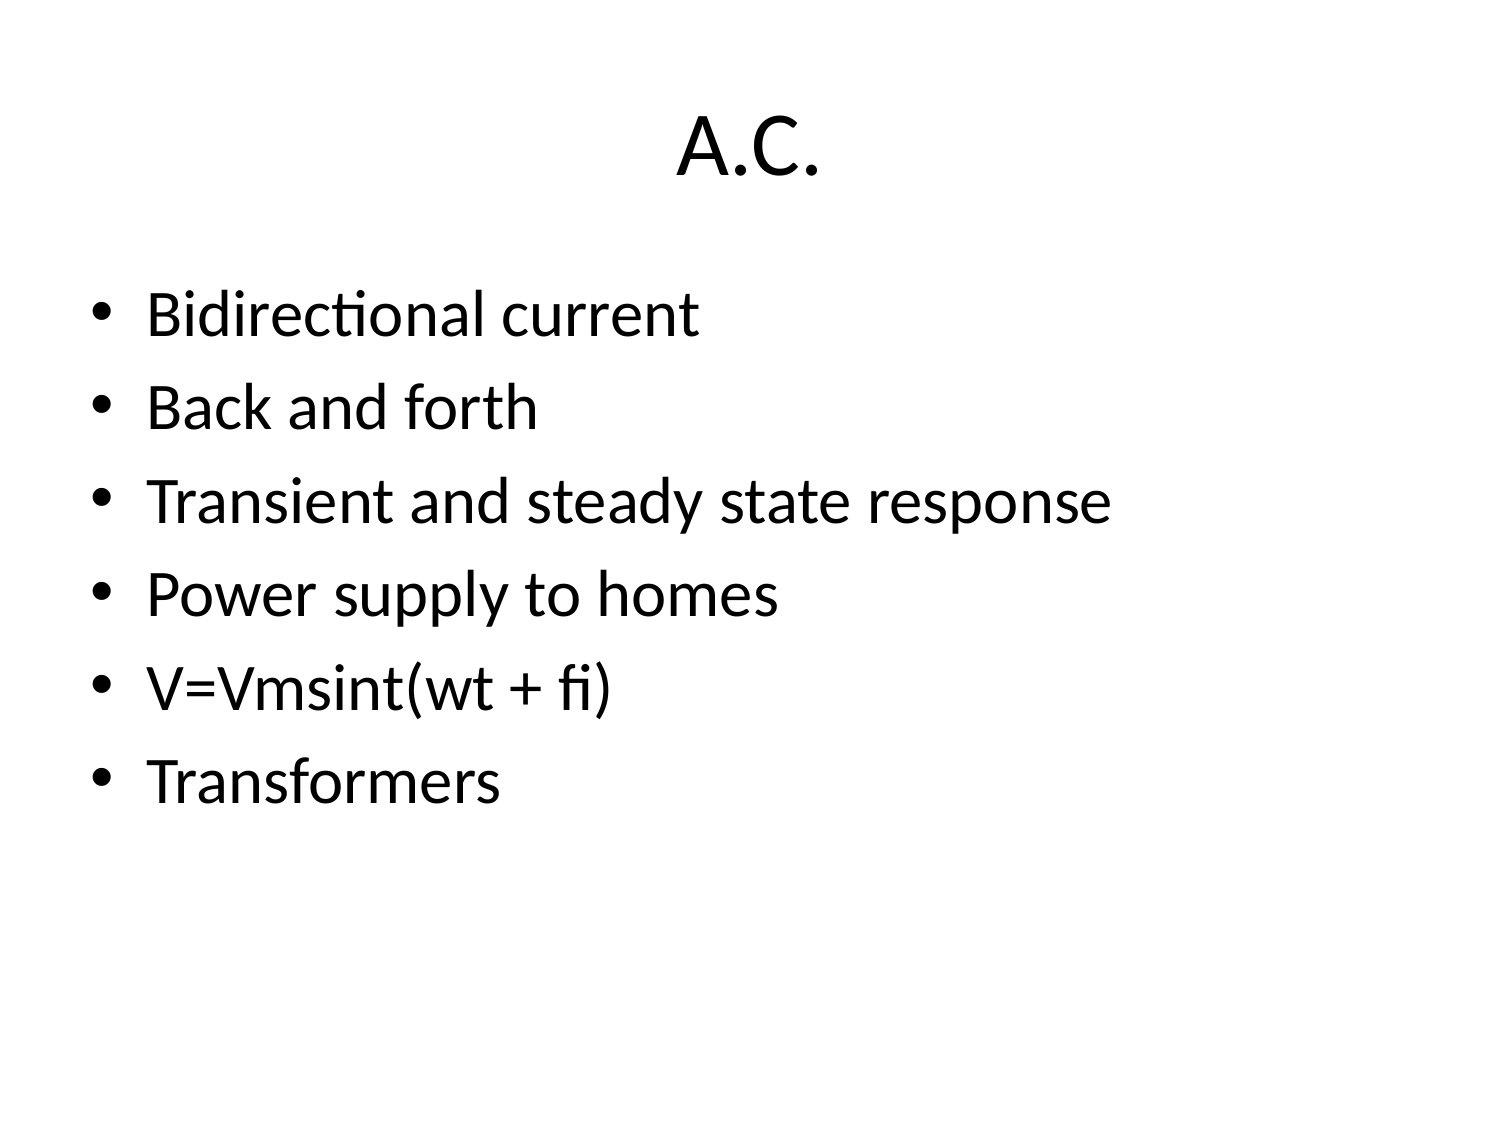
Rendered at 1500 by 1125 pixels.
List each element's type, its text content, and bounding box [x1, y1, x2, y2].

title A.C. [75, 45, 1425, 233]
list Bidirectional current Back and forth Transient and steady state response Power supply to homes V=Vmsint(wt + fi) Transformers [75, 262, 1425, 1005]
